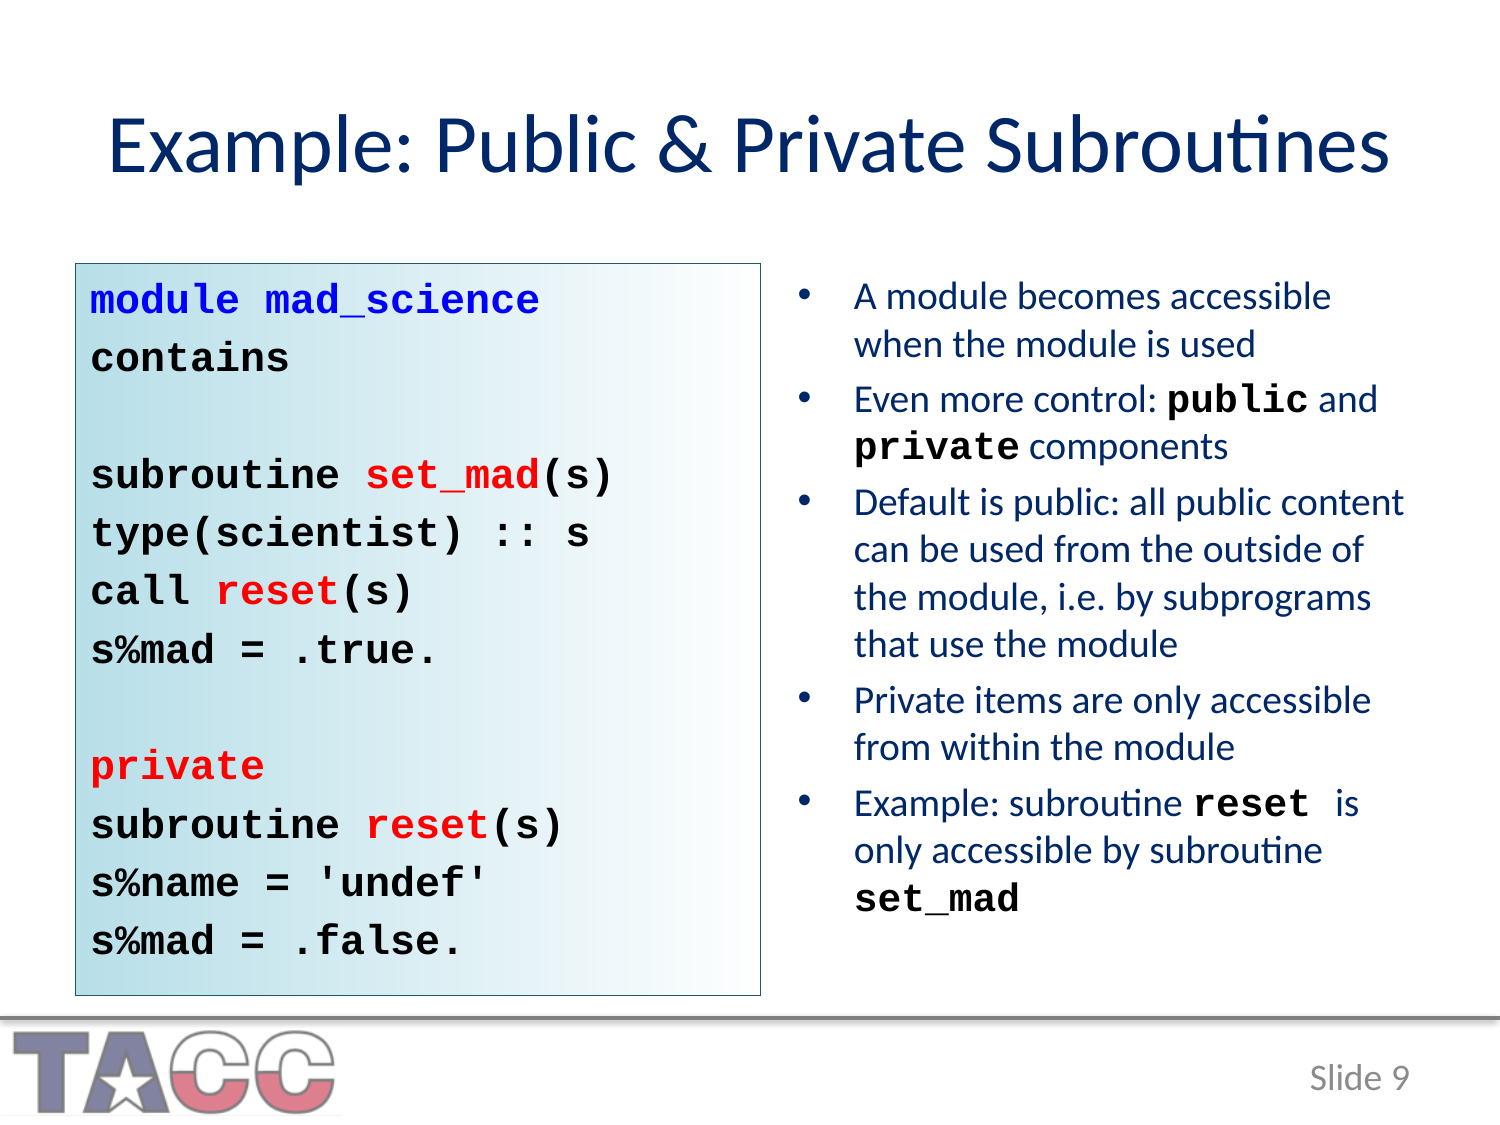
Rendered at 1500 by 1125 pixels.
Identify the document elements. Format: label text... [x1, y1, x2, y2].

title Example: Public & Private Subroutines [75, 45, 1425, 233]
list A module becomes accessible when the module is used Even more control: public and private components Default is public: all public content can be used from the outside of the module, i.e. by subprograms that use the module Private items are only accessible from within the module Example: subroutine reset is only accessible by subroutine set_mad [782, 262, 1425, 938]
list module mad_science contains subroutine set_mad(s) type(scientist) :: s call reset(s) s%mad = .true. private subroutine reset(s) s%name = 'undef' s%mad = .false. [75, 263, 761, 996]
